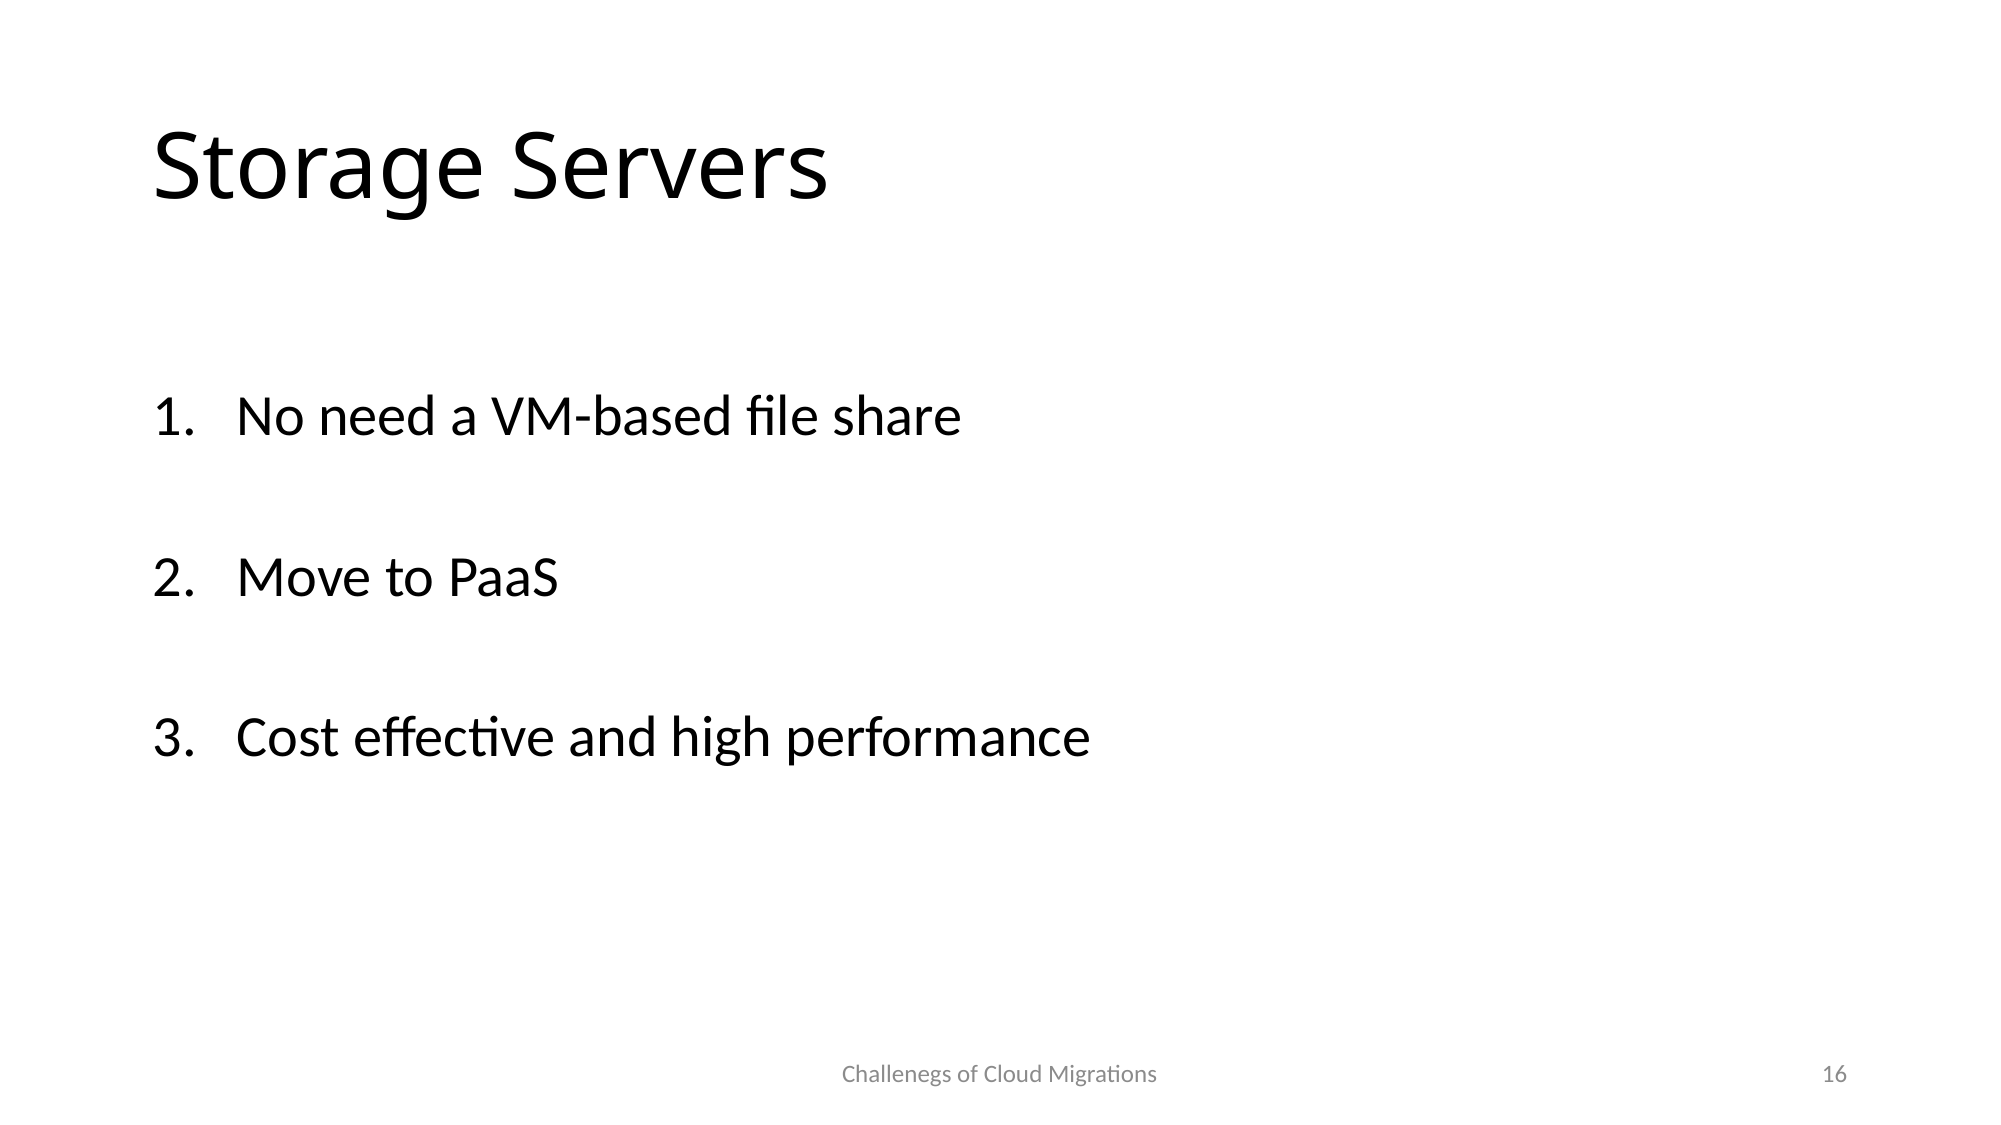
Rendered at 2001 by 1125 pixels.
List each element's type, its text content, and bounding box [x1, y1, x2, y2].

slide_number 16 [1412, 1042, 1863, 1103]
list No need a VM-based file share Move to PaaS Cost effective and high performance [137, 299, 1863, 1014]
title Storage Servers [137, 59, 1863, 278]
footer Challenegs of Cloud Migrations [662, 1042, 1338, 1103]
